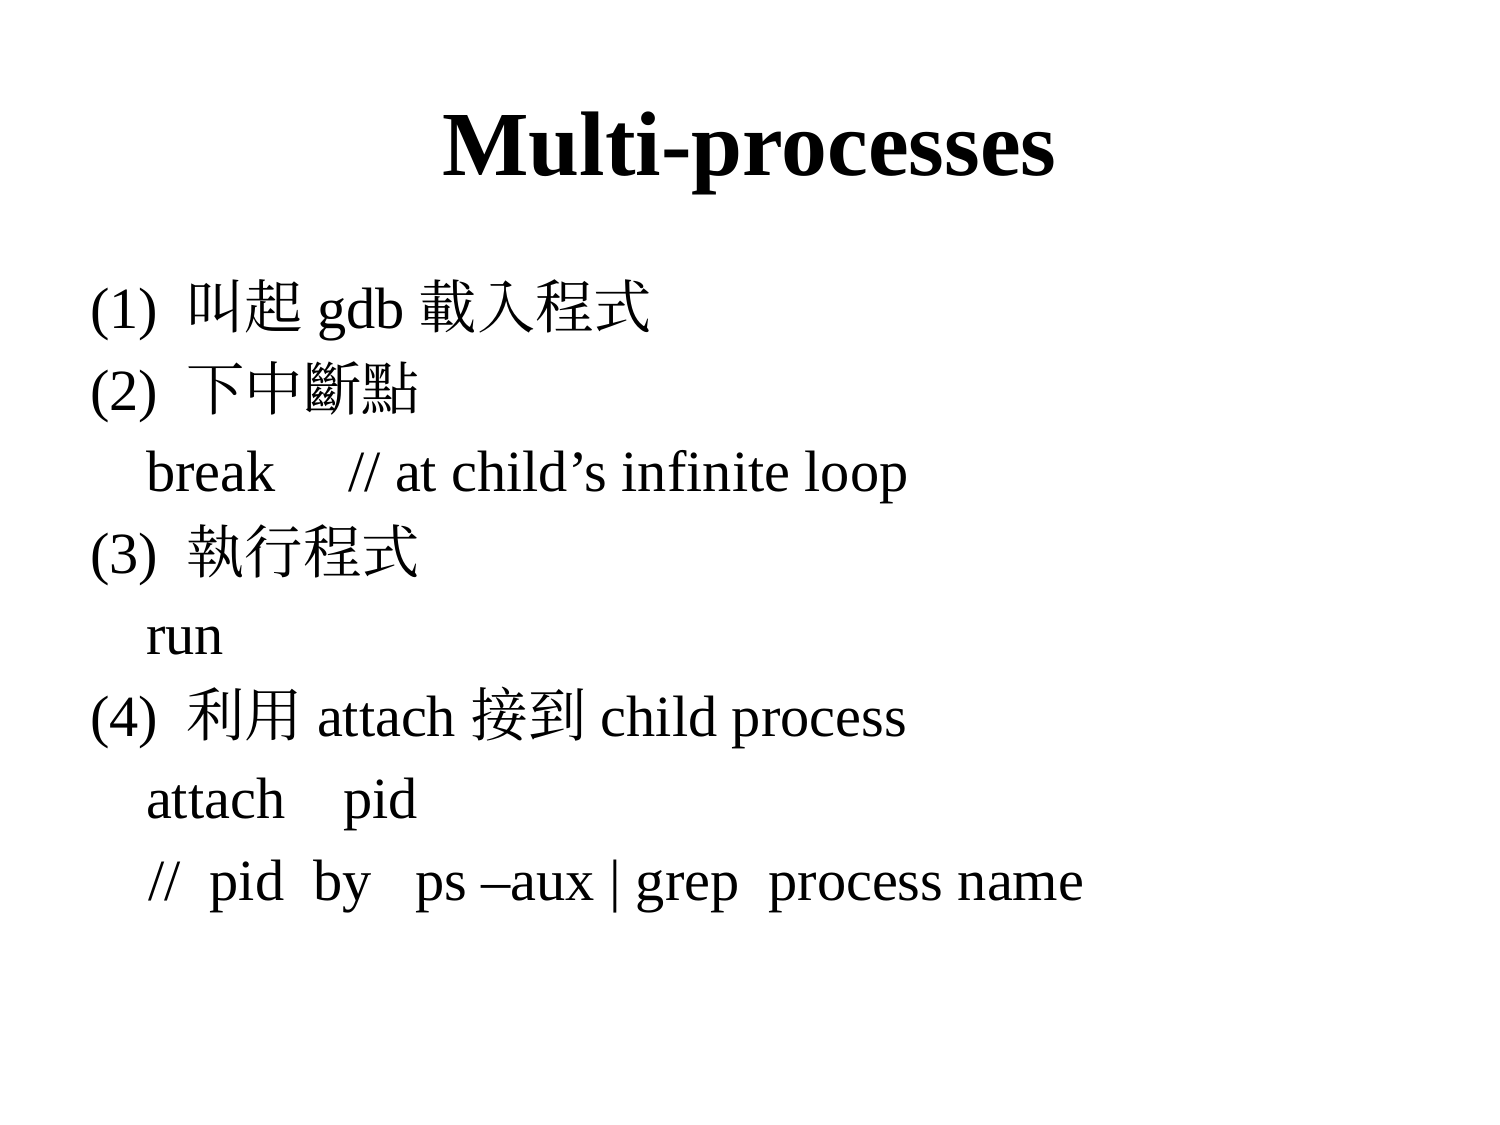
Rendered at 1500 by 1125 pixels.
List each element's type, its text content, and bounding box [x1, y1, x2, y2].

text_box Multi-processes [75, 45, 1425, 233]
text_box (1) 叫起gdb載入程式 (2) 下中斷點 break // at child’s infinite loop (3) 執行程式 run (4) 利用attach接到child process attach pid // pid by ps –aux | grep process name [75, 262, 1425, 1005]
